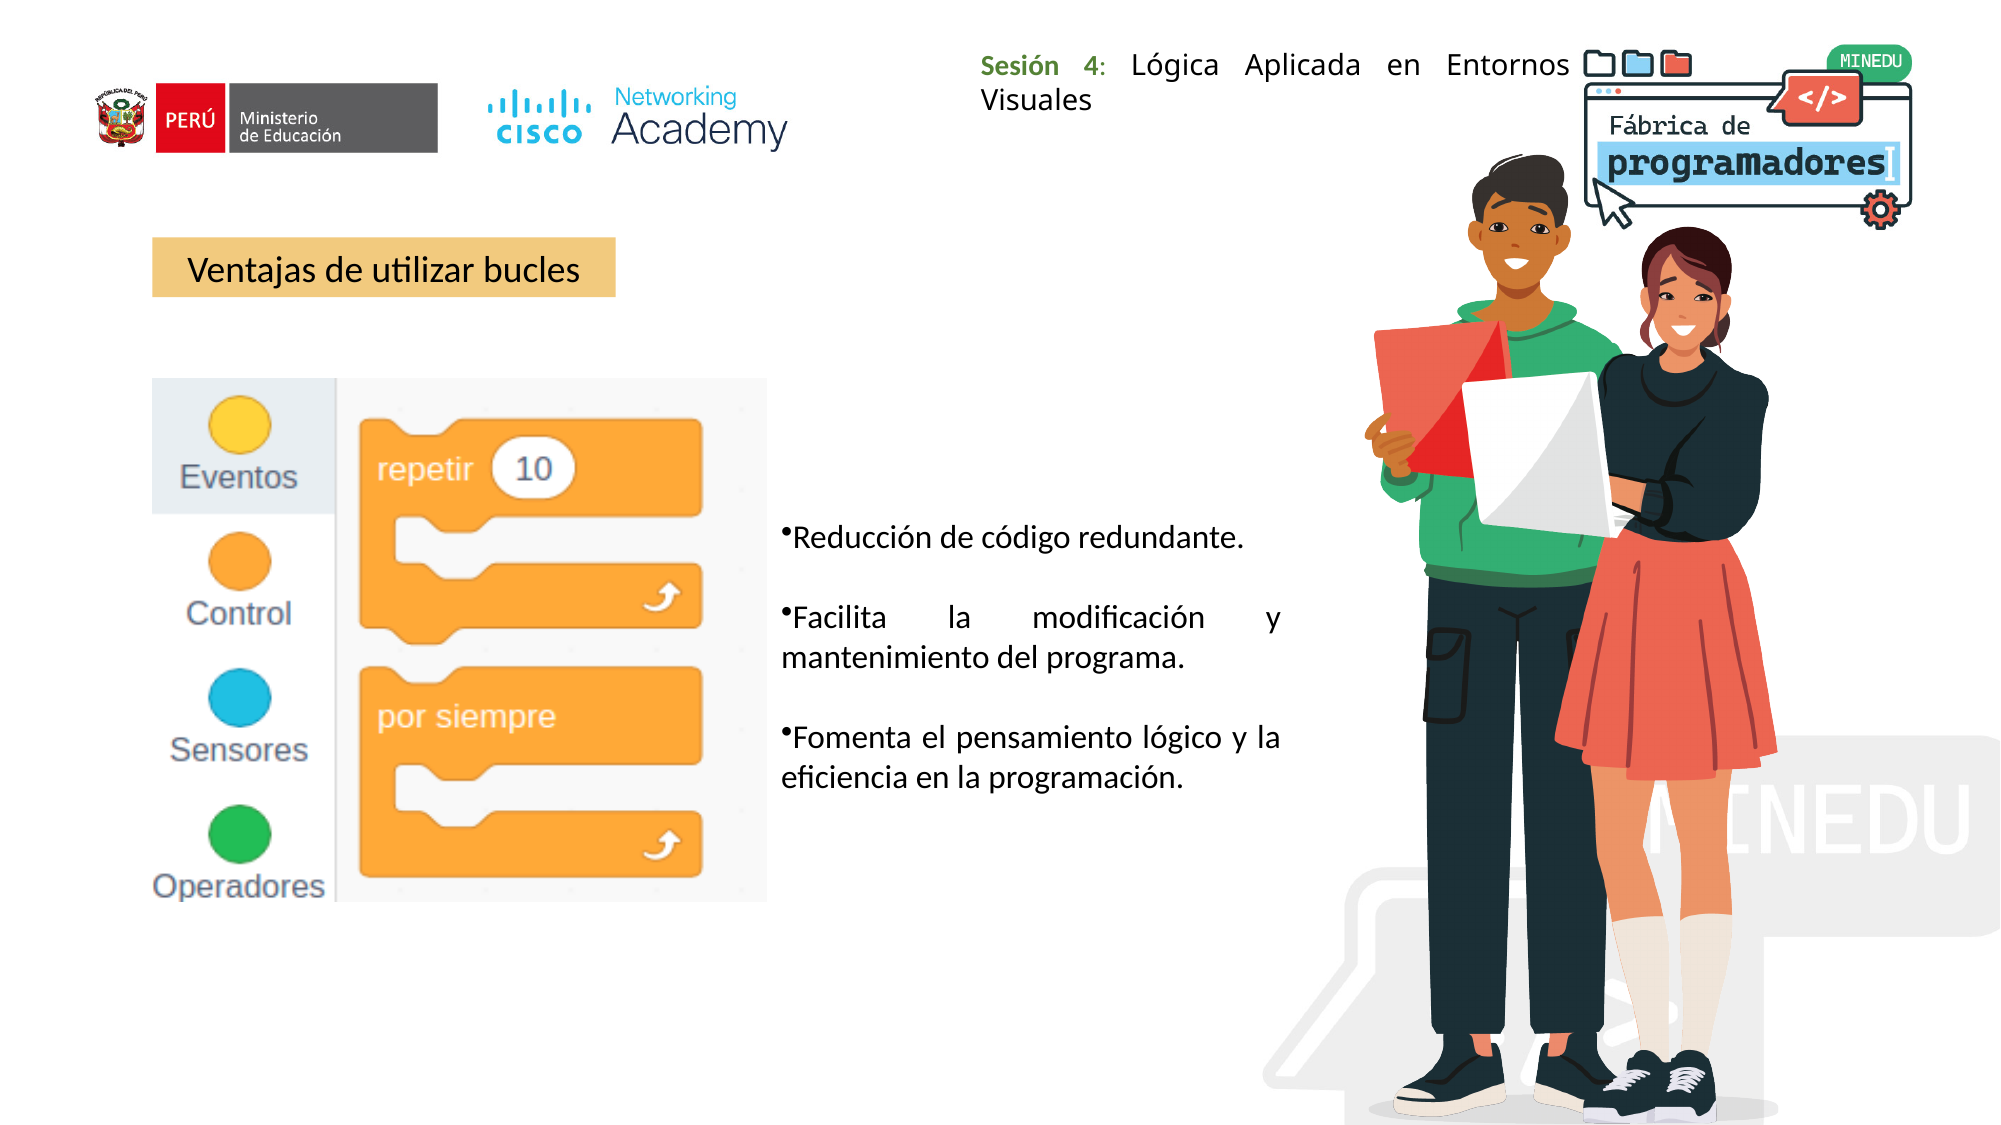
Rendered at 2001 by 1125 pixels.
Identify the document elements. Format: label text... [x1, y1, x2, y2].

picture [0, 0, 2001, 1125]
text_box Ventajas de utilizar bucles [152, 237, 616, 298]
text_box Reducción de código redundante. Facilita la modificación y mantenimiento del programa. Fomenta el pensamiento lógico y la eficiencia en la programación. [767, 508, 1290, 803]
